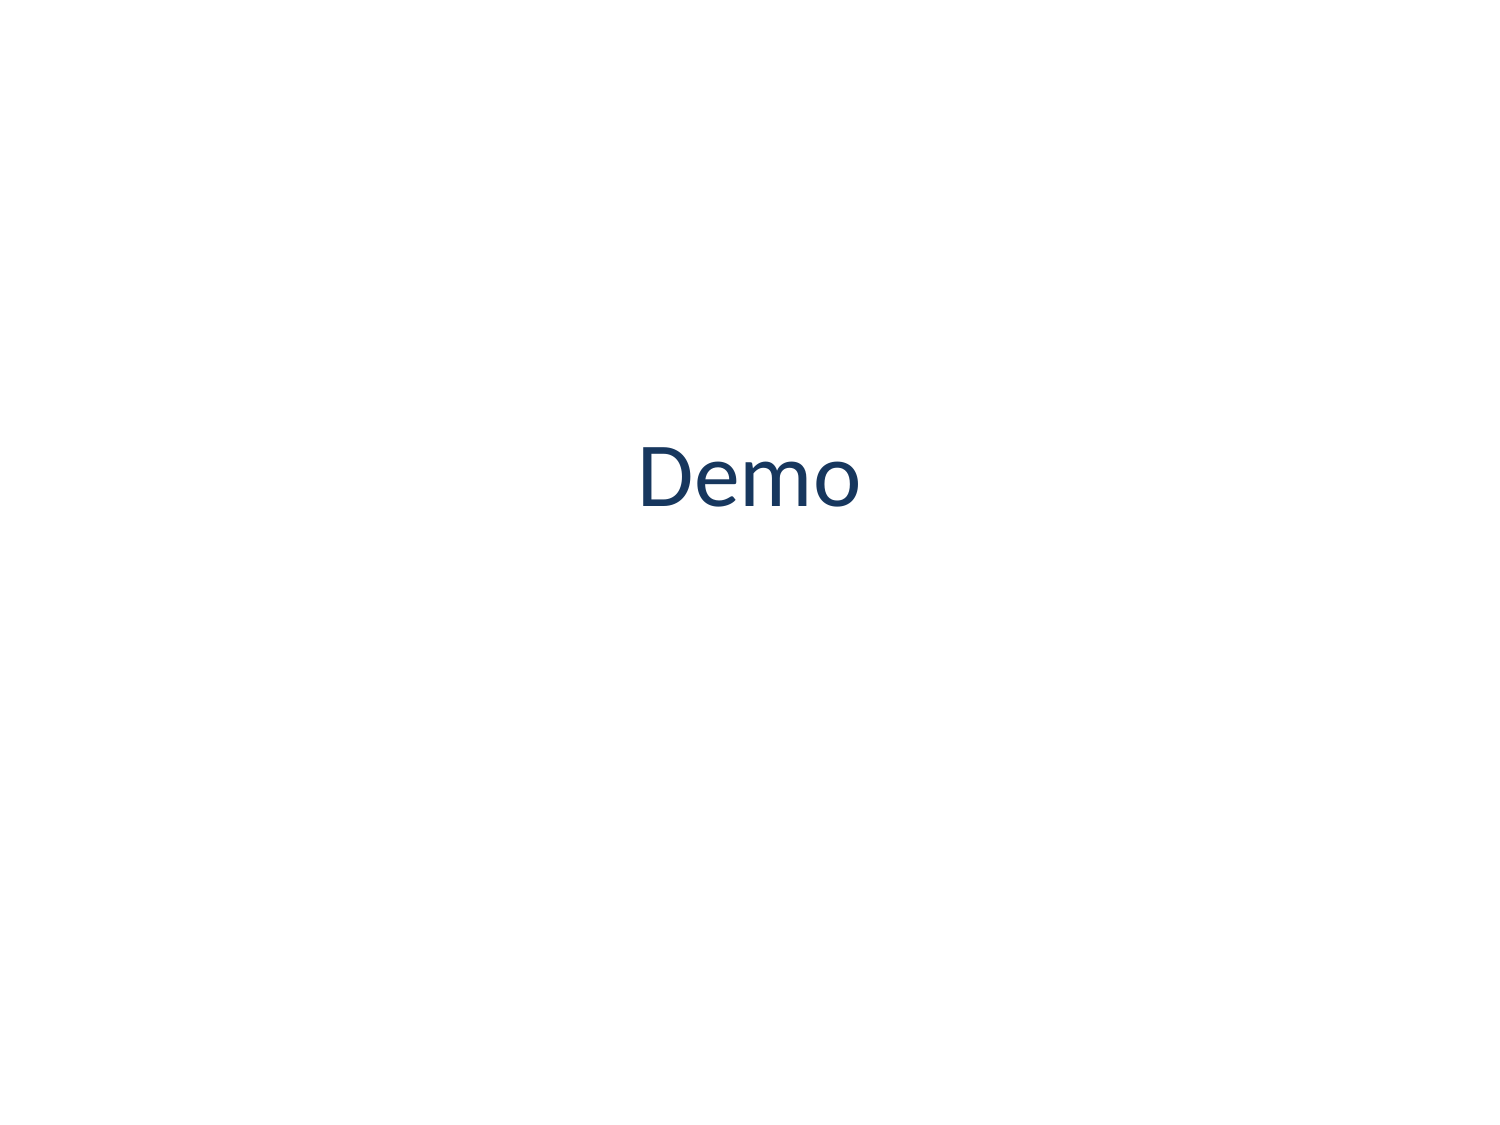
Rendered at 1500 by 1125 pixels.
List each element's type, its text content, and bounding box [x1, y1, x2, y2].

title Demo [112, 349, 1388, 591]
